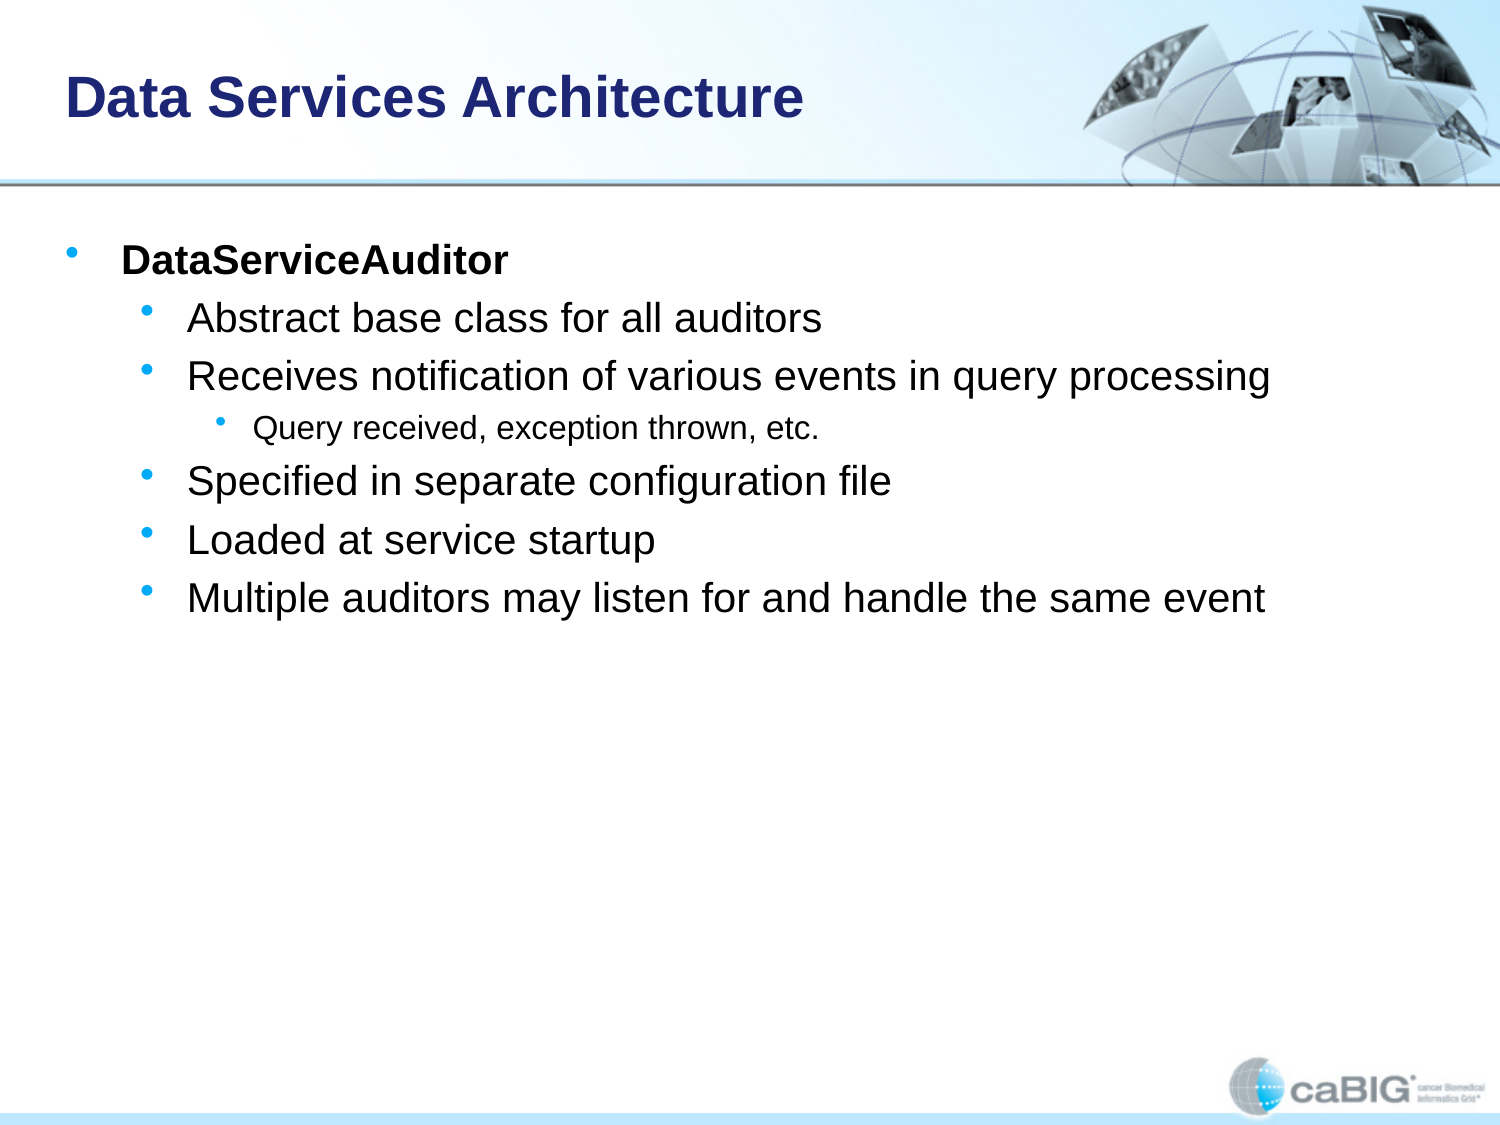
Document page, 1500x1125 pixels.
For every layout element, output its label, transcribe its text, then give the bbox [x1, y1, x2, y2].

list DataServiceAuditor Abstract base class for all auditors Receives notification of various events in query processing Query received, exception thrown, etc. Specified in separate configuration file Loaded at service startup Multiple auditors may listen for and handle the same event [49, 224, 1438, 1038]
picture [0, 0, 1500, 1125]
title Data Services Architecture [49, 0, 1176, 188]
